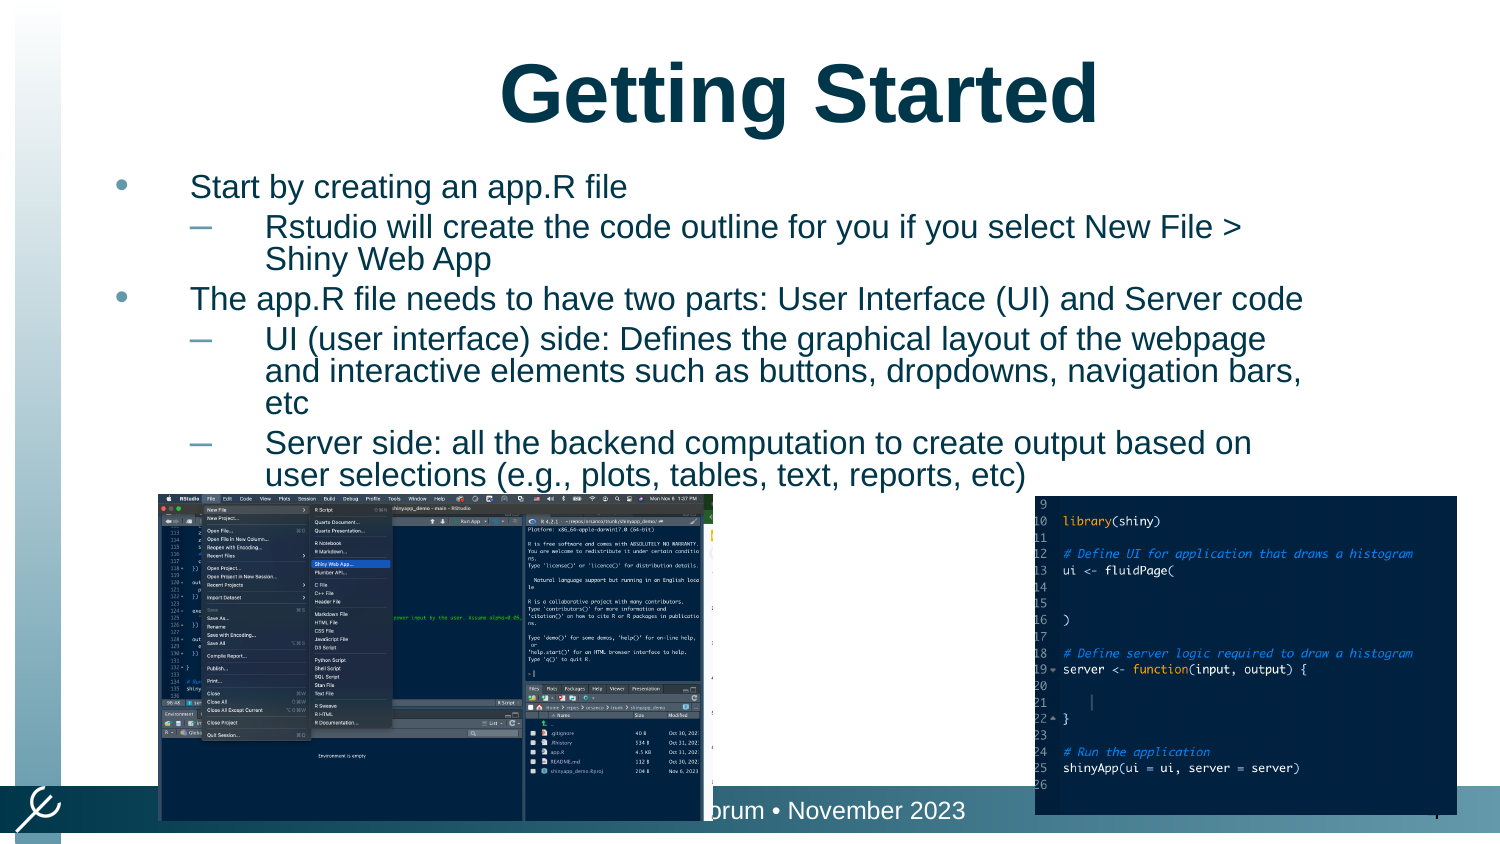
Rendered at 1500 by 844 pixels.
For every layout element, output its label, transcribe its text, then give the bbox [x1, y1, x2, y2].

picture [158, 493, 714, 821]
text_box Getting Started [150, 56, 1450, 141]
picture [1034, 496, 1457, 816]
picture [16, 786, 60, 833]
list Start by creating an app.R file Rstudio will create the code outline for you if you select New File > Shiny Web App The app.R file needs to have two parts: User Interface (UI) and Server code UI (user interface) side: Defines the graphical layout of the webpage and interactive elements such as buttons, dropdowns, navigation bars, etc Server side: all the backend computation to create output based on user selections (e.g., plots, tables, text, reports, etc) [99, 165, 1338, 656]
